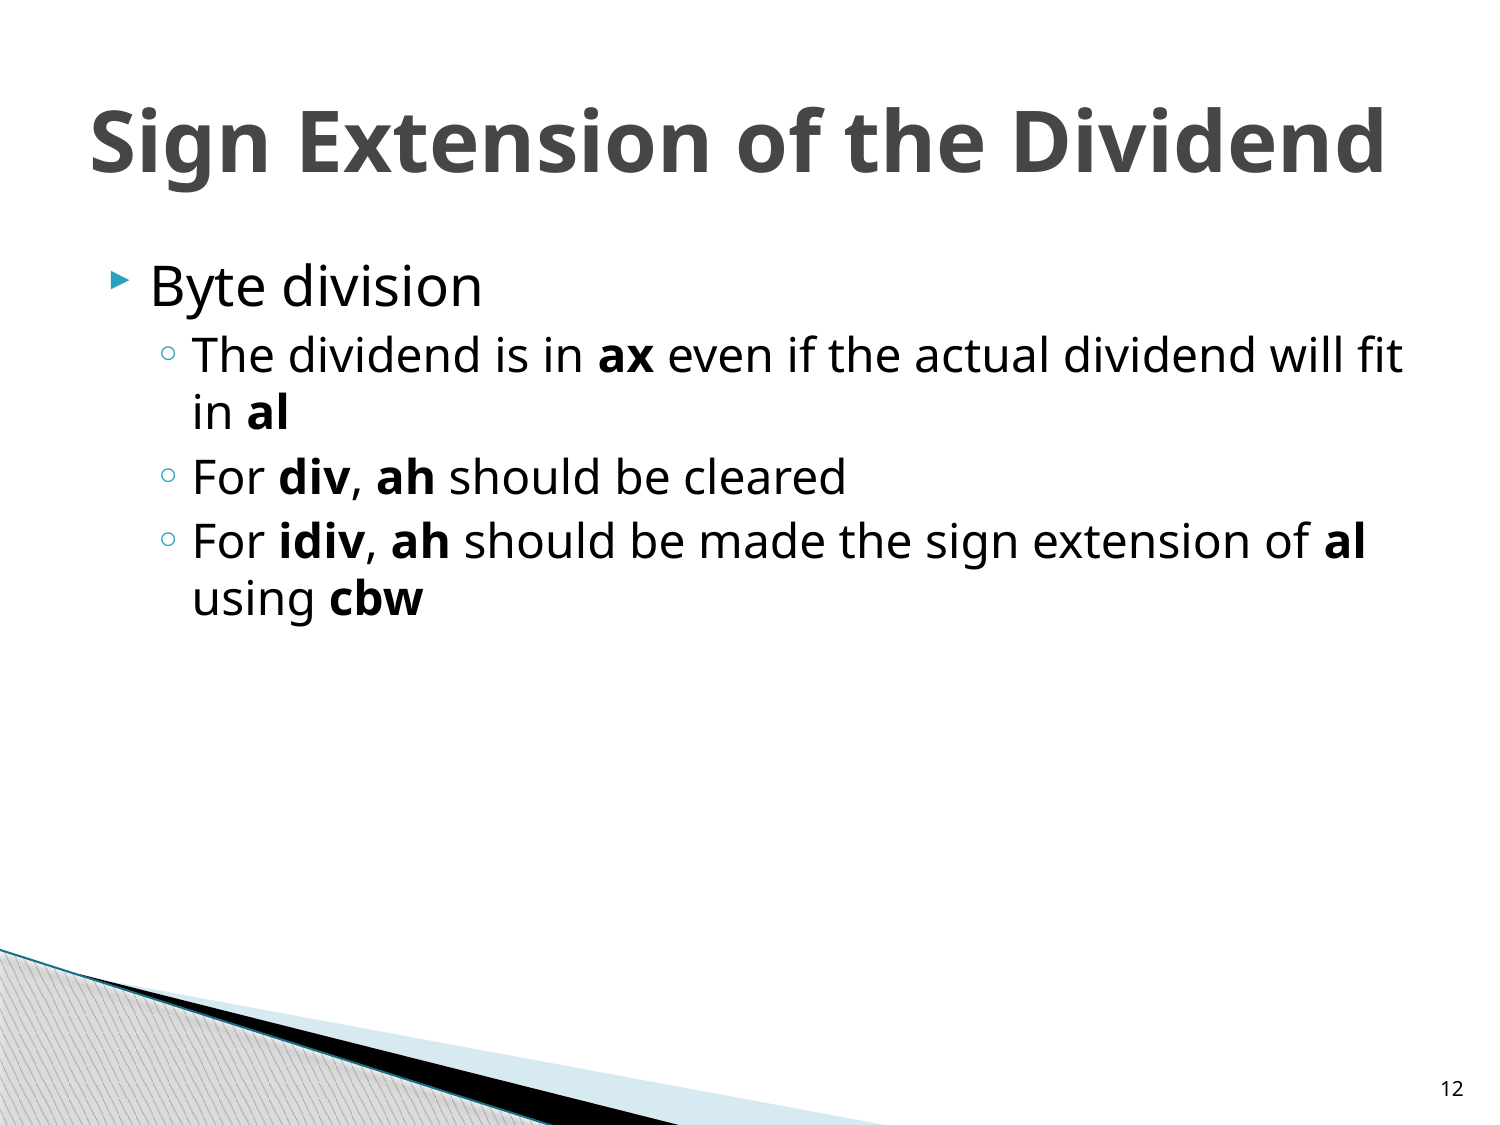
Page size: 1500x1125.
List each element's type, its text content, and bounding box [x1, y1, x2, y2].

title Sign Extension of the Dividend [75, 45, 1425, 233]
slide_number 12 [1418, 1051, 1479, 1112]
list Byte division The dividend is in ax even if the actual dividend will fit in al For div, ah should be cleared For idiv, ah should be made the sign extension of al using cbw [75, 243, 1425, 986]
